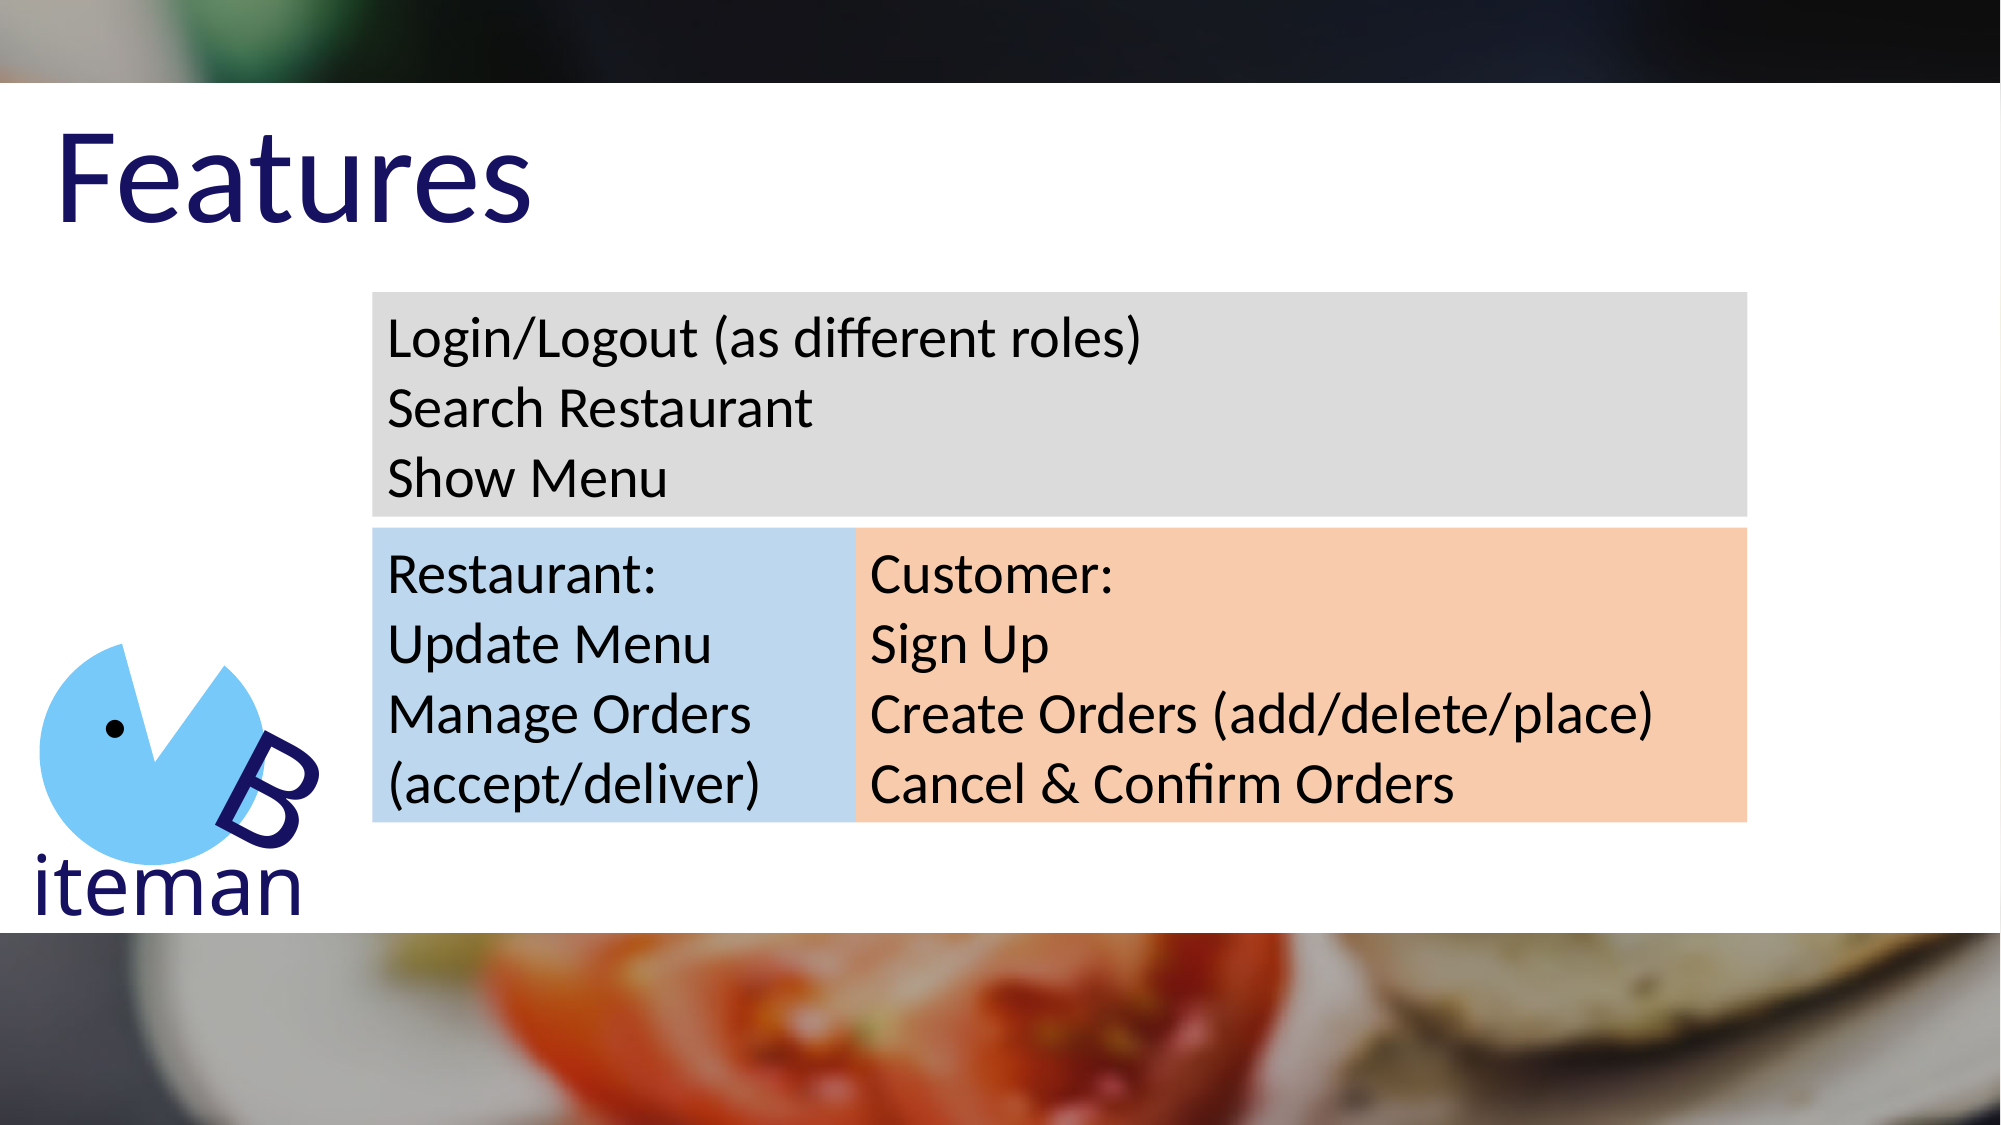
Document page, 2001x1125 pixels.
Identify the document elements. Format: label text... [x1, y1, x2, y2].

text_box Customer: Sign Up Create Orders (add/delete/place) Cancel & Confirm Orders [855, 527, 1748, 823]
text_box [0, 83, 2000, 933]
text_box Login/Logout (as different roles) Search Restaurant Show Menu [372, 292, 1748, 517]
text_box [17, 429, 484, 965]
picture [0, 0, 2001, 1125]
text_box Features [39, 78, 604, 258]
text_box Restaurant: Update Menu Manage Orders (accept/deliver) [484, 527, 855, 823]
